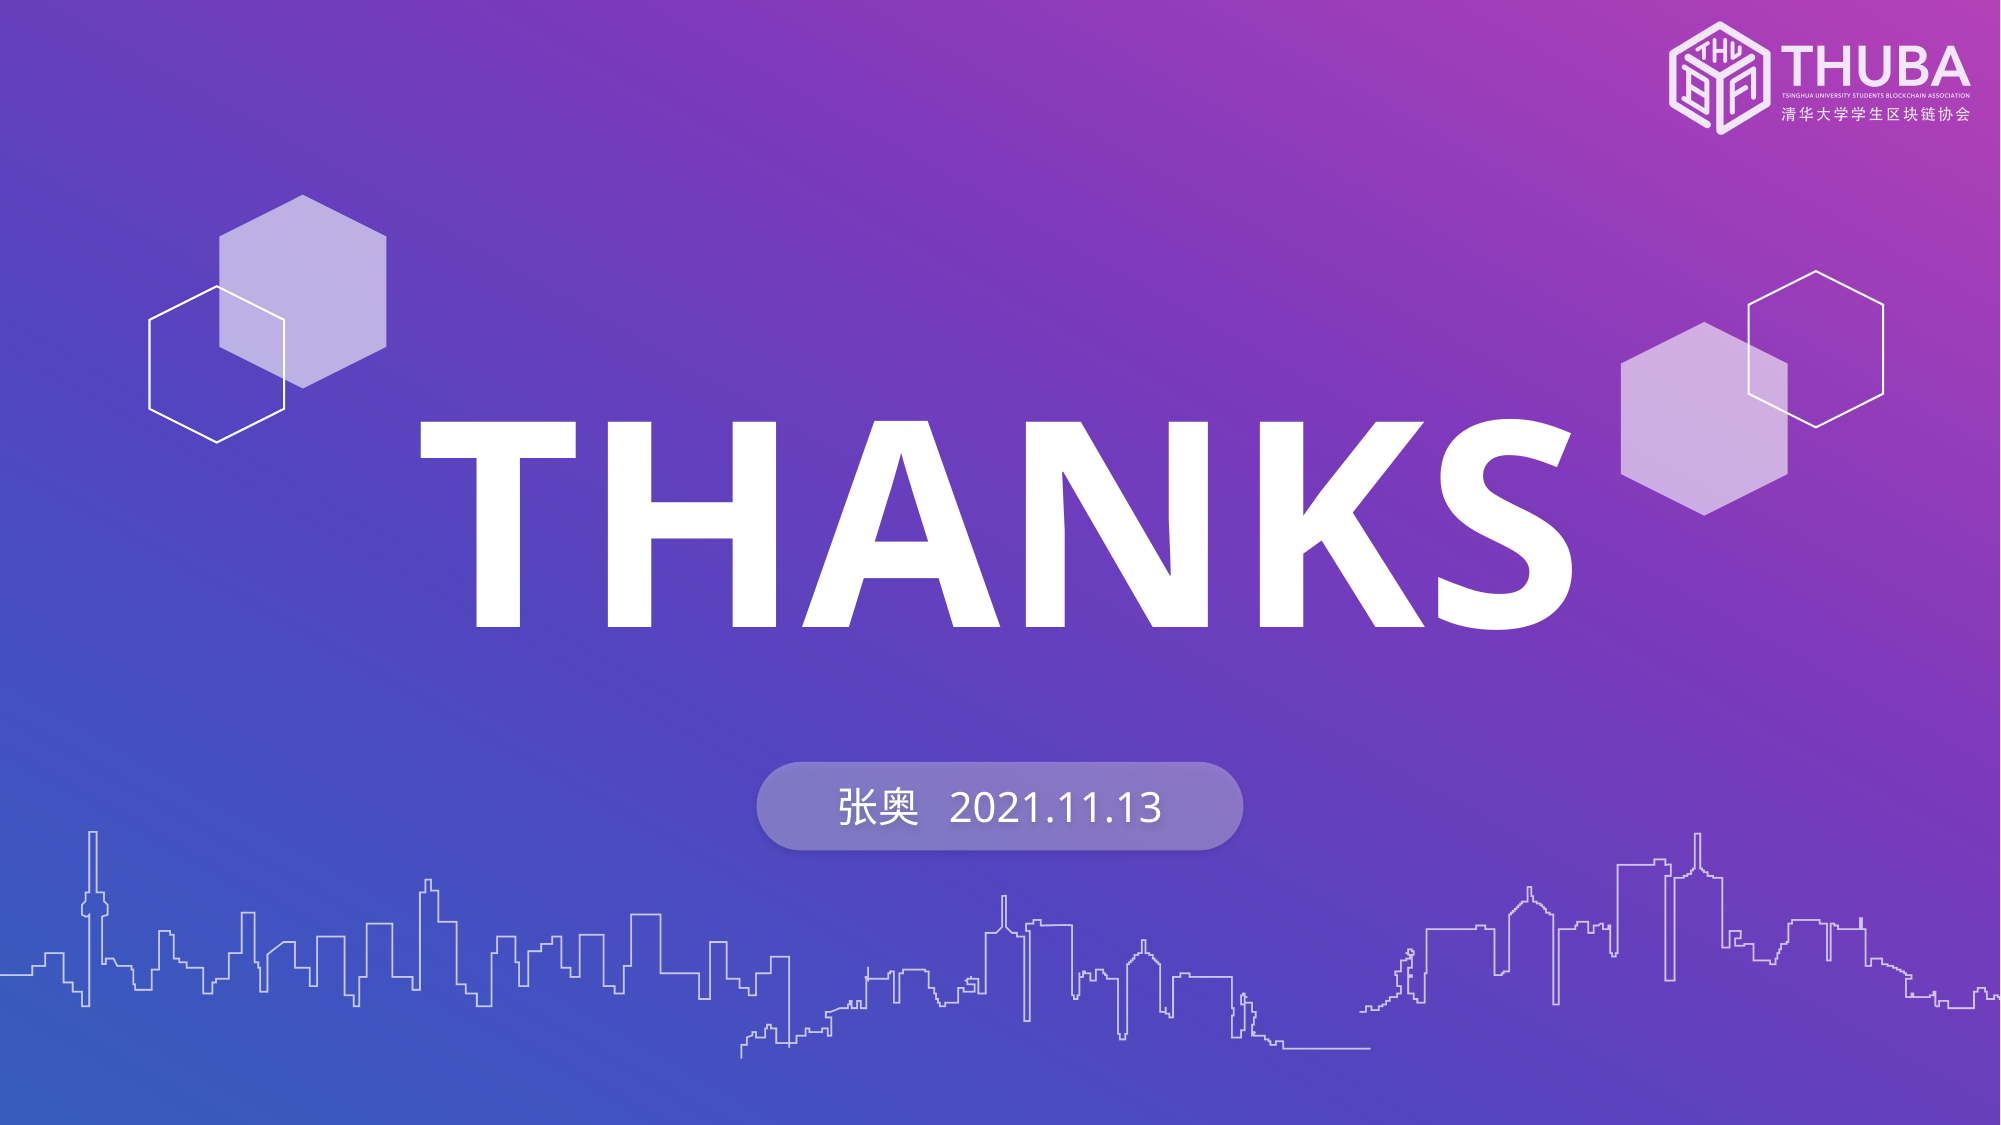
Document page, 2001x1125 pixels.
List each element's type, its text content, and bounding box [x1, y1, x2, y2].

text_box [1747, 269, 1885, 429]
text_box [218, 193, 388, 390]
text_box THANKS [401, 332, 1599, 693]
picture [0, 0, 2001, 1125]
text_box [148, 285, 286, 444]
text_box 张奥 2021.11.13 [758, 760, 1242, 791]
text_box [1619, 320, 1789, 517]
